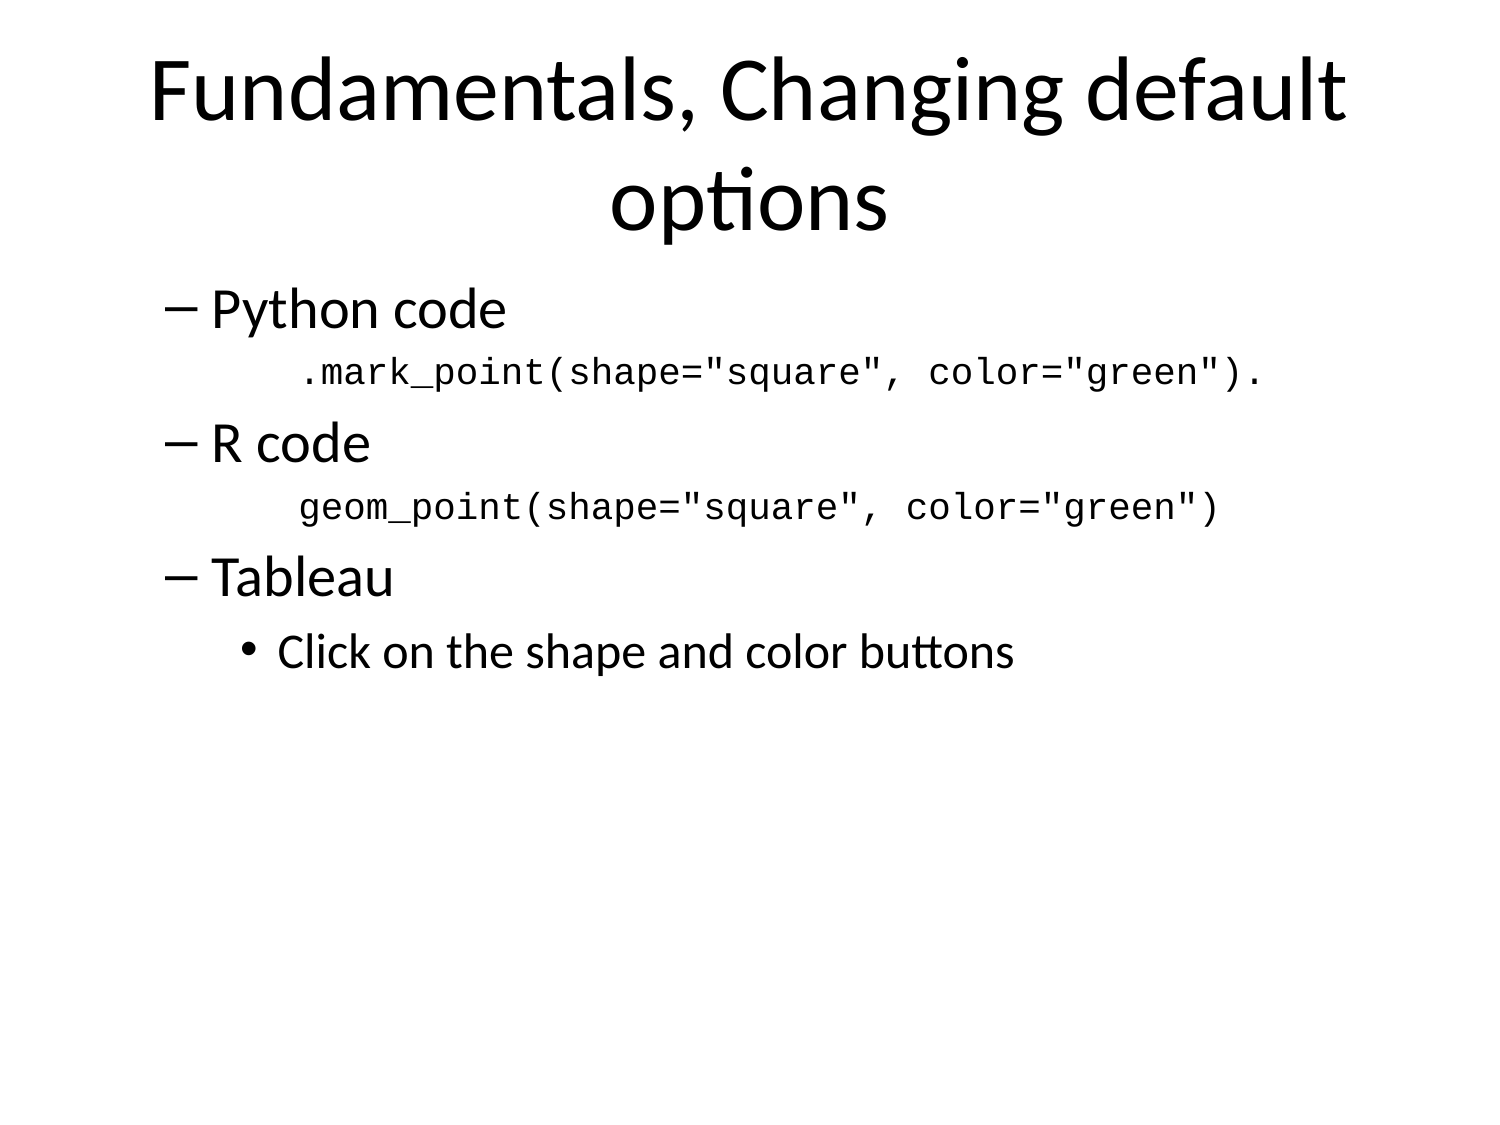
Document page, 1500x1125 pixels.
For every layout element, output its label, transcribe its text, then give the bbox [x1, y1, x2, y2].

list Python code .mark_point(shape="square", color="green"). R code geom_point(shape="square", color="green") Tableau Click on the shape and color buttons [75, 262, 1425, 1005]
title Fundamentals, Changing default options [75, 45, 1425, 233]
